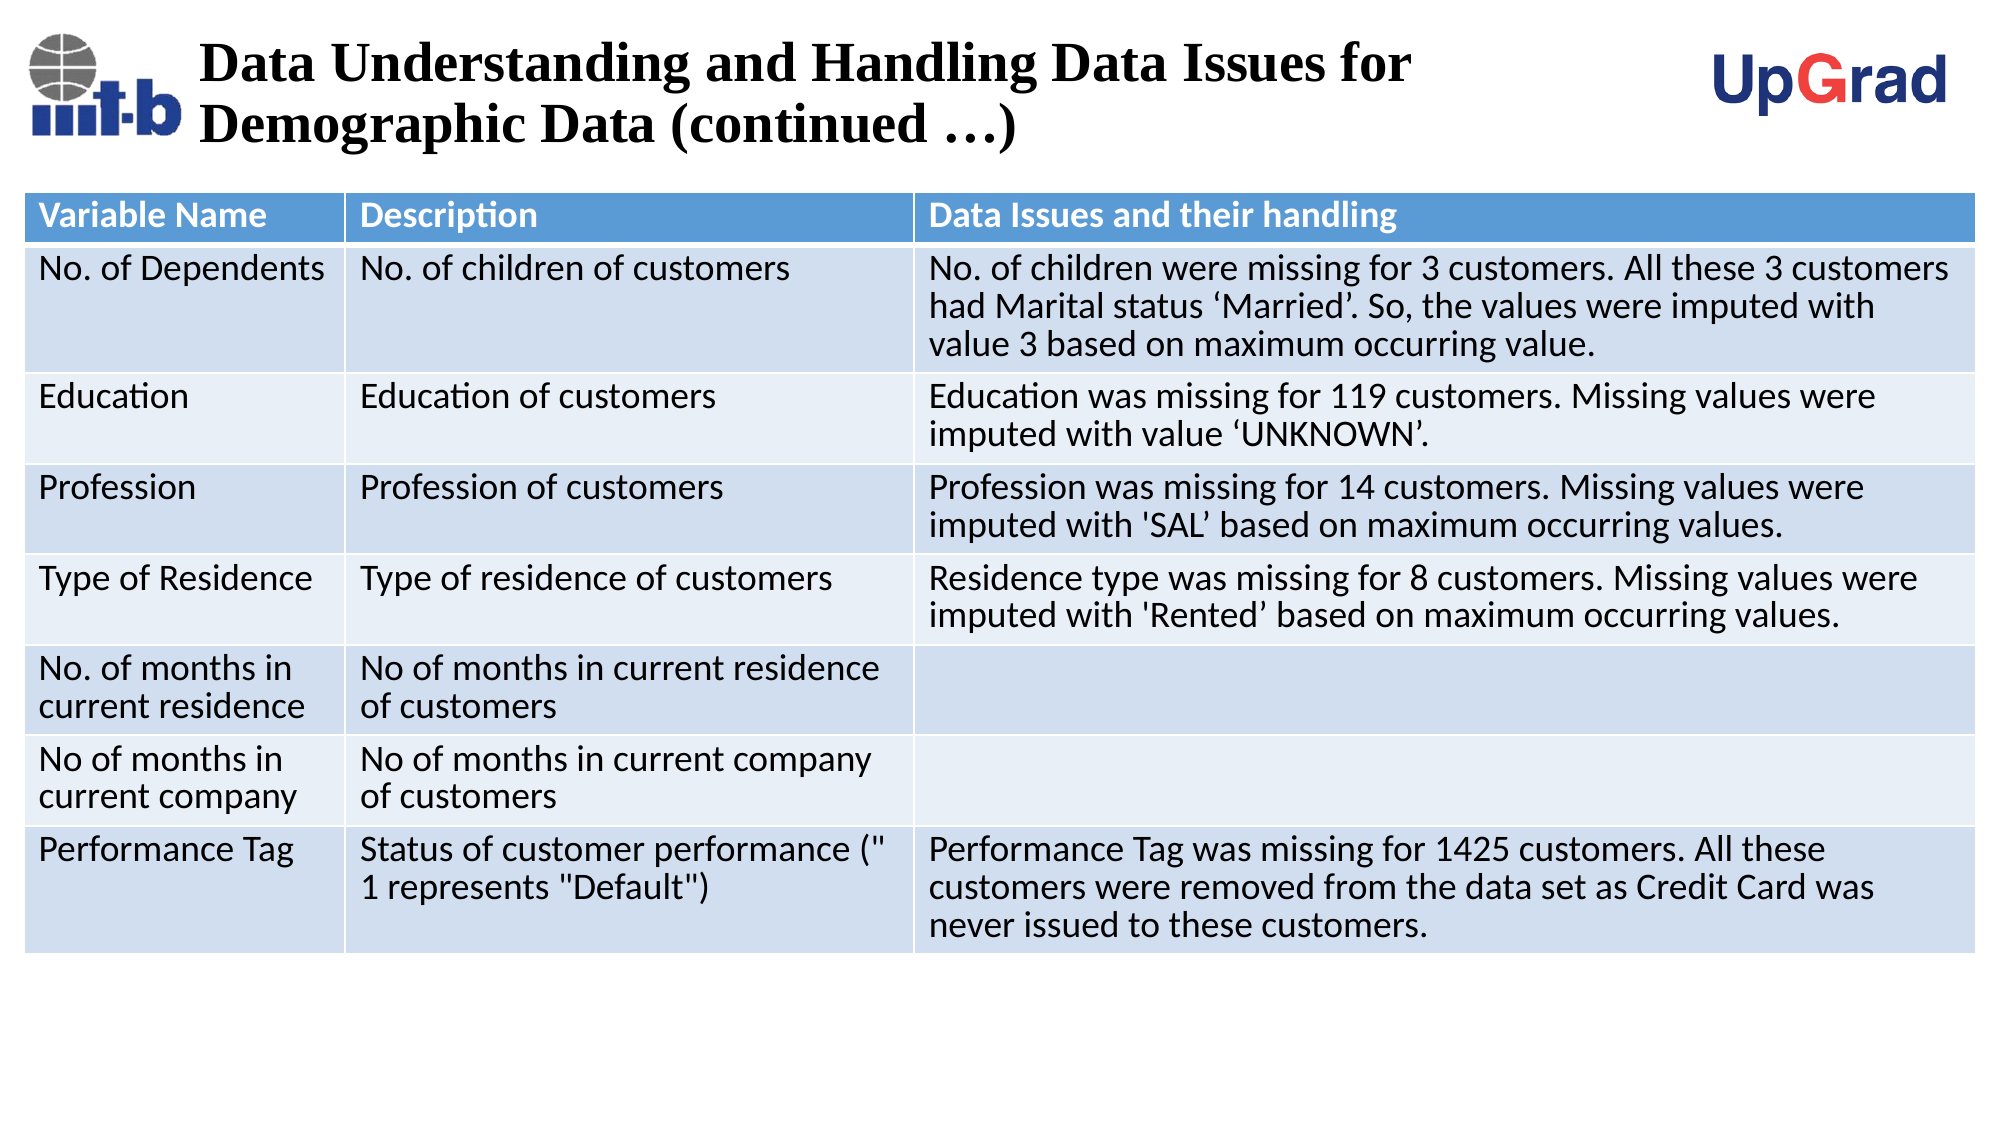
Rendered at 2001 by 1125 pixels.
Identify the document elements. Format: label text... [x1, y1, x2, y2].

table_cell No. of months in current residence [25, 646, 344, 734]
table_cell No of months in current residence of customers [346, 646, 913, 734]
table_cell Performance Tag [25, 827, 344, 953]
table_cell Performance Tag was missing for 1425 customers. All these customers were removed from the data set as Credit Card was never issued to these customers. [915, 827, 1975, 953]
table_cell No of months in current company [25, 736, 344, 825]
table_cell No. of children were missing for 3 customers. All these 3 customers had Marital status ‘Married’. So, the values were imputed with value 3 based on maximum occurring value. [915, 248, 1975, 372]
table_cell Education was missing for 119 customers. Missing values were imputed with value ‘UNKNOWN’. [915, 374, 1975, 463]
table_cell Profession was missing for 14 customers. Missing values were imputed with 'SAL’ based on maximum occurring values. [915, 465, 1975, 553]
table_header Description [346, 193, 913, 242]
picture [0, 29, 184, 163]
table_cell Type of residence of customers [346, 555, 913, 644]
table_cell Profession of customers [346, 465, 913, 553]
title Data Understanding and Handling Data Issues for Demographic Data (continued …) [184, 23, 1713, 164]
table_cell No of months in current company of customers [346, 736, 913, 825]
table_cell [915, 646, 1975, 734]
picture [1714, 53, 1952, 116]
table_cell Residence type was missing for 8 customers. Missing values were imputed with 'Rented’ based on maximum occurring values. [915, 555, 1975, 644]
table_header Data Issues and their handling [915, 193, 1975, 242]
table_cell Status of customer performance (" 1 represents "Default") [346, 827, 913, 953]
table_cell No. of Dependents [25, 248, 344, 372]
table_cell Education of customers [346, 374, 913, 463]
table_cell Type of Residence [25, 555, 344, 644]
table_cell No. of children of customers [346, 248, 913, 372]
table_header Variable Name [25, 193, 344, 242]
table_cell Profession [25, 465, 344, 553]
table_cell Education [25, 374, 344, 463]
table_cell [915, 736, 1975, 825]
